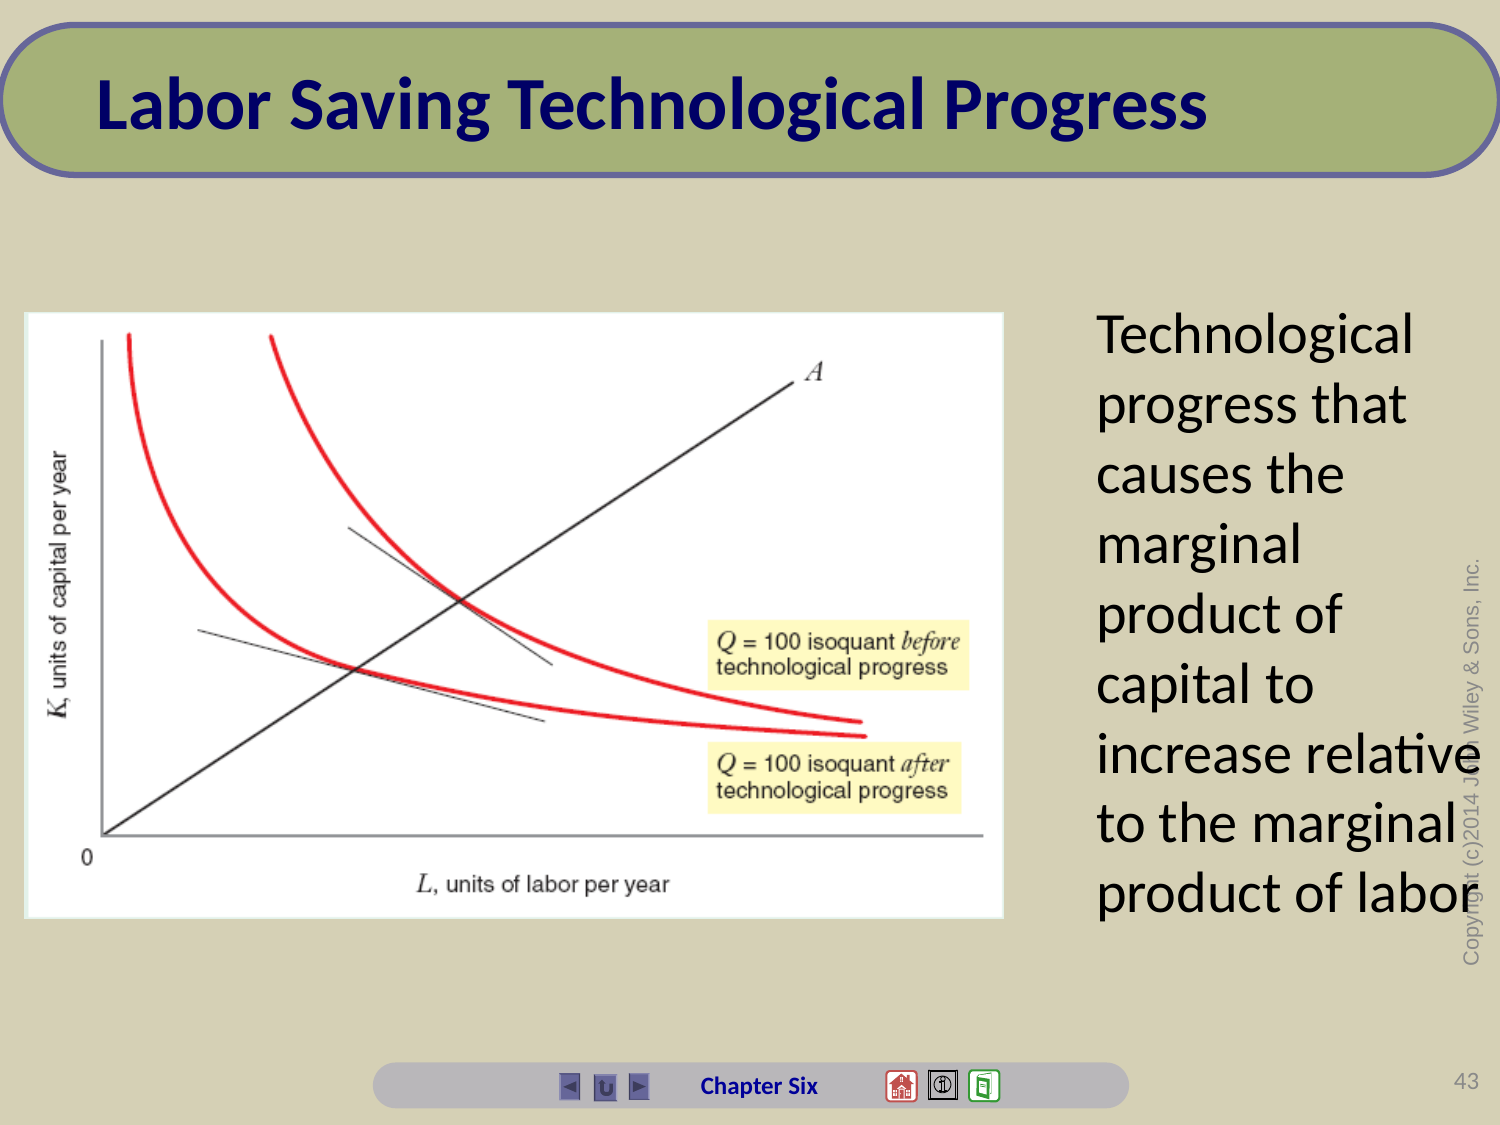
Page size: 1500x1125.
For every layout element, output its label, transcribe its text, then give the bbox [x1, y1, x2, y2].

picture [928, 1069, 958, 1101]
picture [592, 1073, 618, 1103]
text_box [967, 1068, 1001, 1103]
text_box Technological progress that causes the marginal product of capital to increase relative to the marginal product of labor [1025, 287, 1500, 1050]
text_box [885, 1069, 919, 1103]
text_box Chapter Six [685, 1062, 833, 1108]
picture [557, 1072, 581, 1101]
picture [24, 312, 1004, 919]
slide_number 43 [1144, 1050, 1495, 1110]
text_box [372, 1062, 1130, 1109]
picture [628, 1072, 652, 1102]
footer Copyright (c)2014 John Wiley & Sons, Inc. [1440, 525, 1500, 1000]
text_box Labor Saving Technological Progress [0, 24, 1500, 175]
